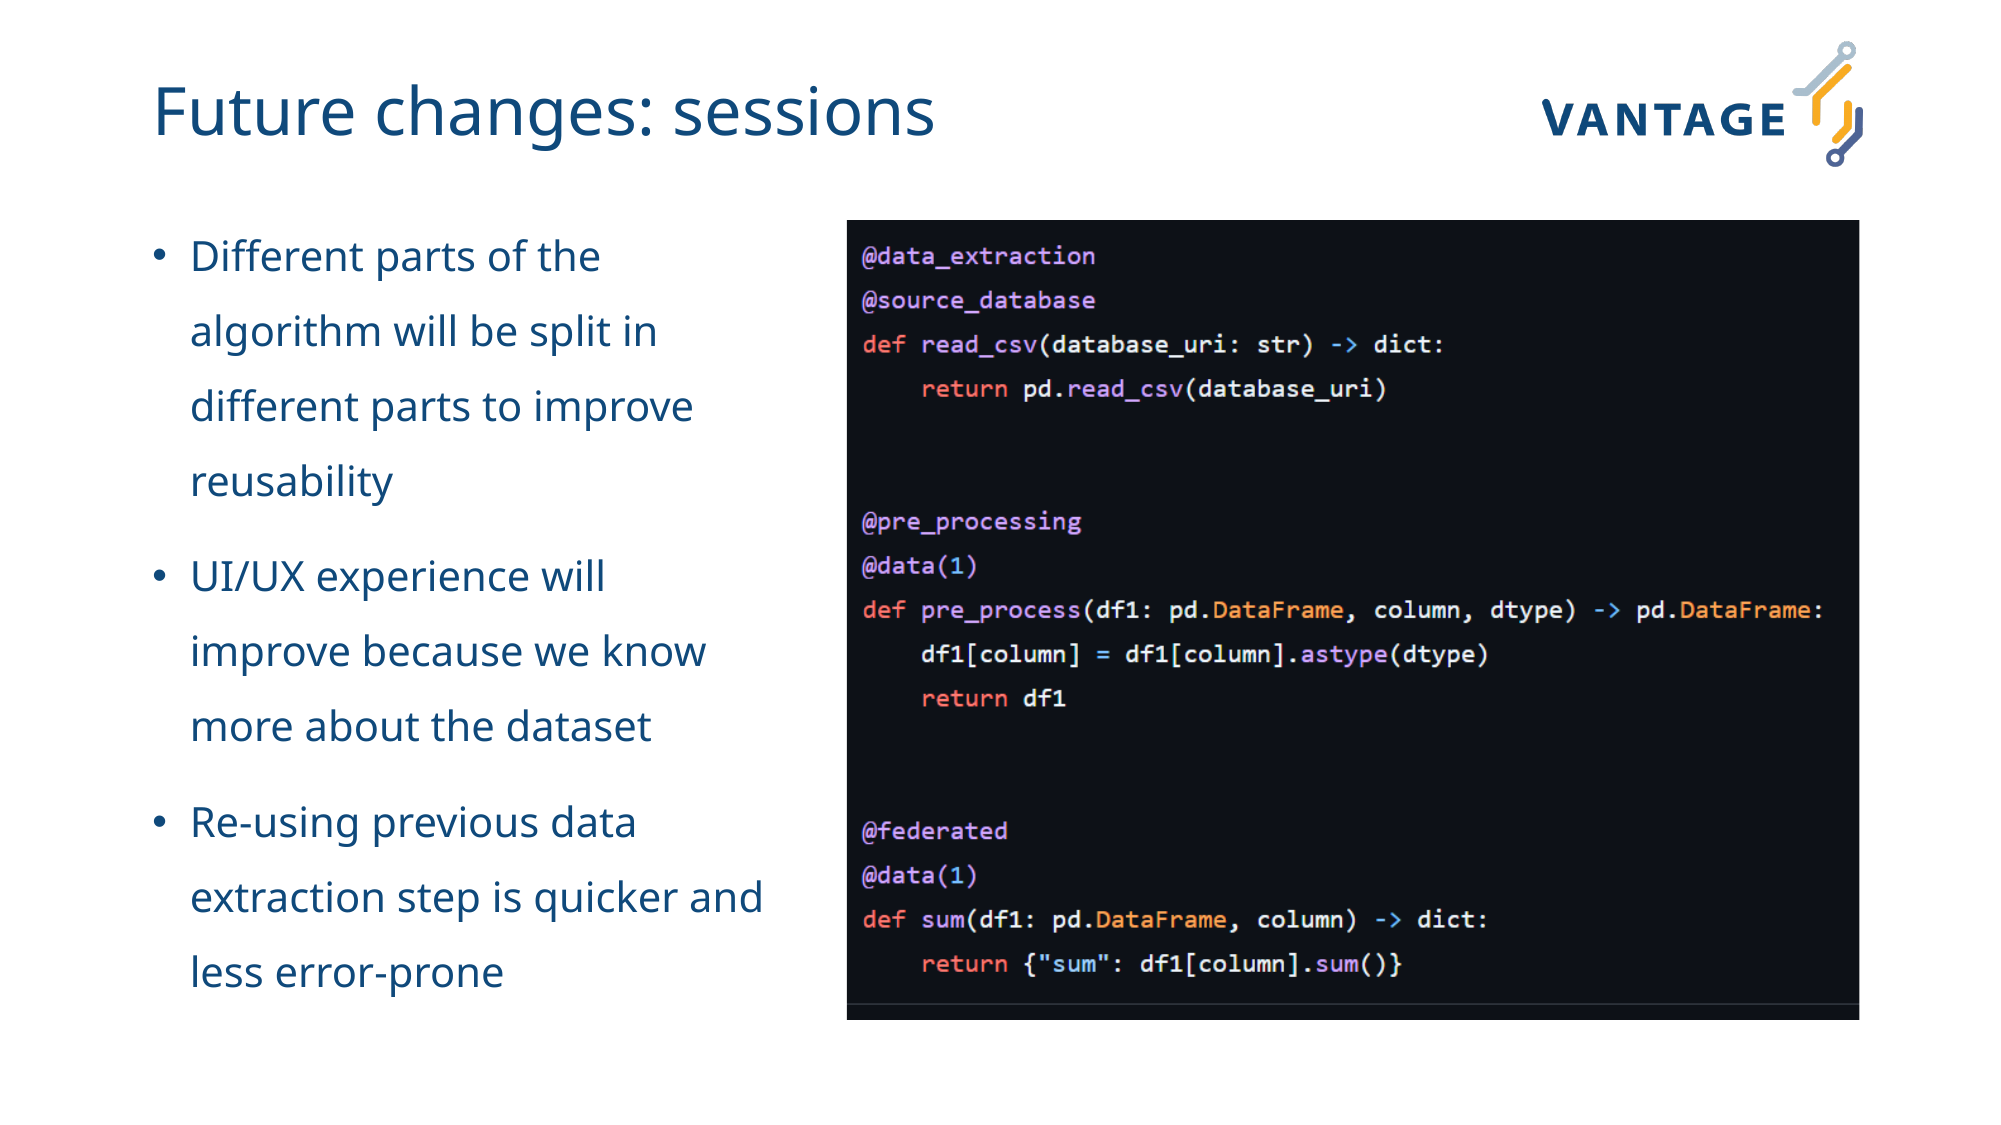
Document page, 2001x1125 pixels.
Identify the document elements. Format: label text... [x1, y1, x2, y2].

title Future changes: sessions [137, 80, 1480, 148]
picture [1542, 41, 1863, 167]
text_box Different parts of the algorithm will be split in different parts to improve reusability UI/UX experience will improve because we know more about the dataset Re-using previous data extraction step is quicker and less error-prone [137, 196, 783, 823]
picture [846, 220, 1860, 1020]
